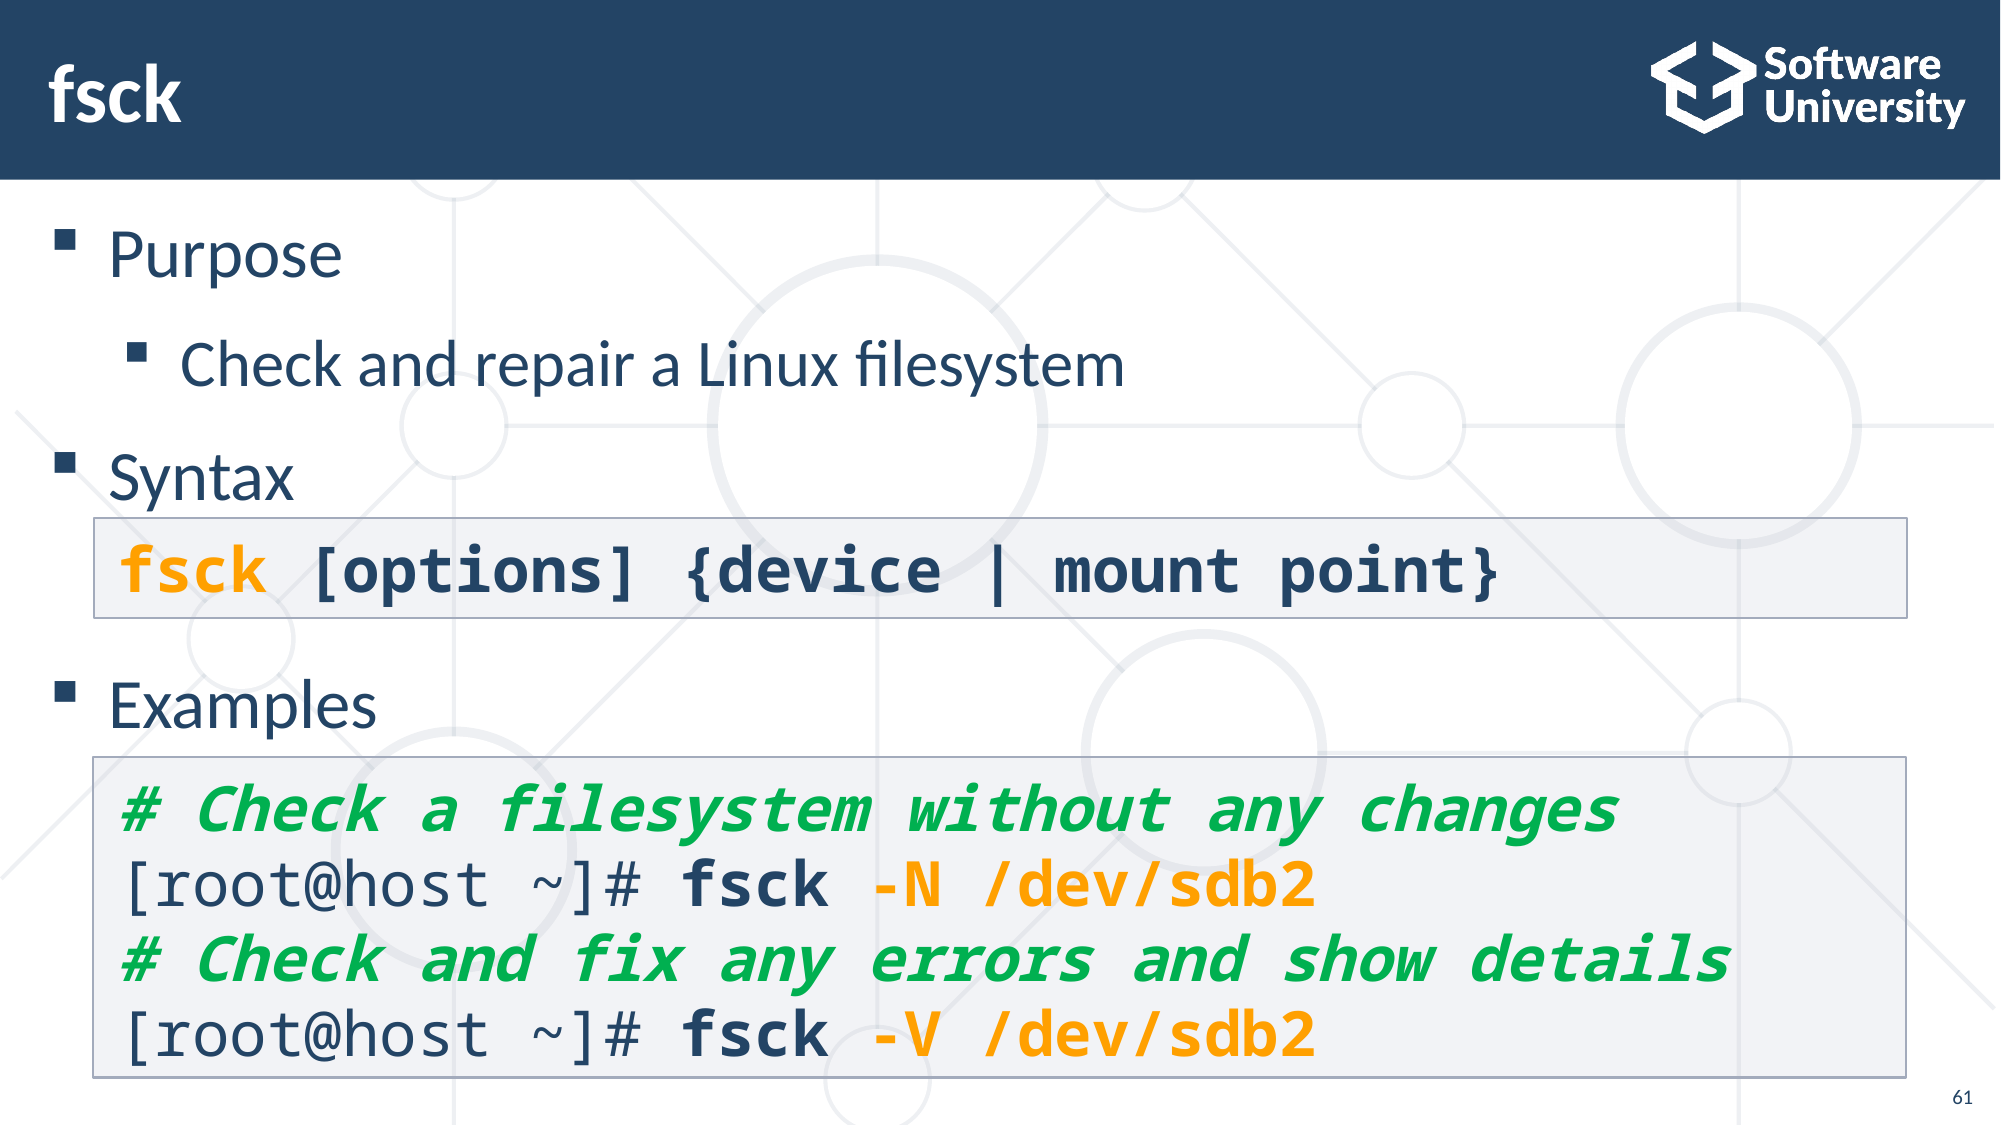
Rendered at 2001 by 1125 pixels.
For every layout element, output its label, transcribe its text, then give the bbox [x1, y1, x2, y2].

title fsck [31, 16, 1625, 162]
text_box fsck [options] {device | mount point} [94, 518, 1907, 619]
text_box # Check a filesystem without any changes [root@host ~]# fsck -N /dev/sdb2 # Check and fix any errors and show details [root@host ~]# fsck -V /dev/sdb2 [93, 757, 1906, 1078]
list Purpose Check and repair a Linux filesystem Syntax Examples [31, 196, 1970, 1104]
slide_number 61 [1927, 1067, 1989, 1117]
picture [1651, 41, 1966, 134]
